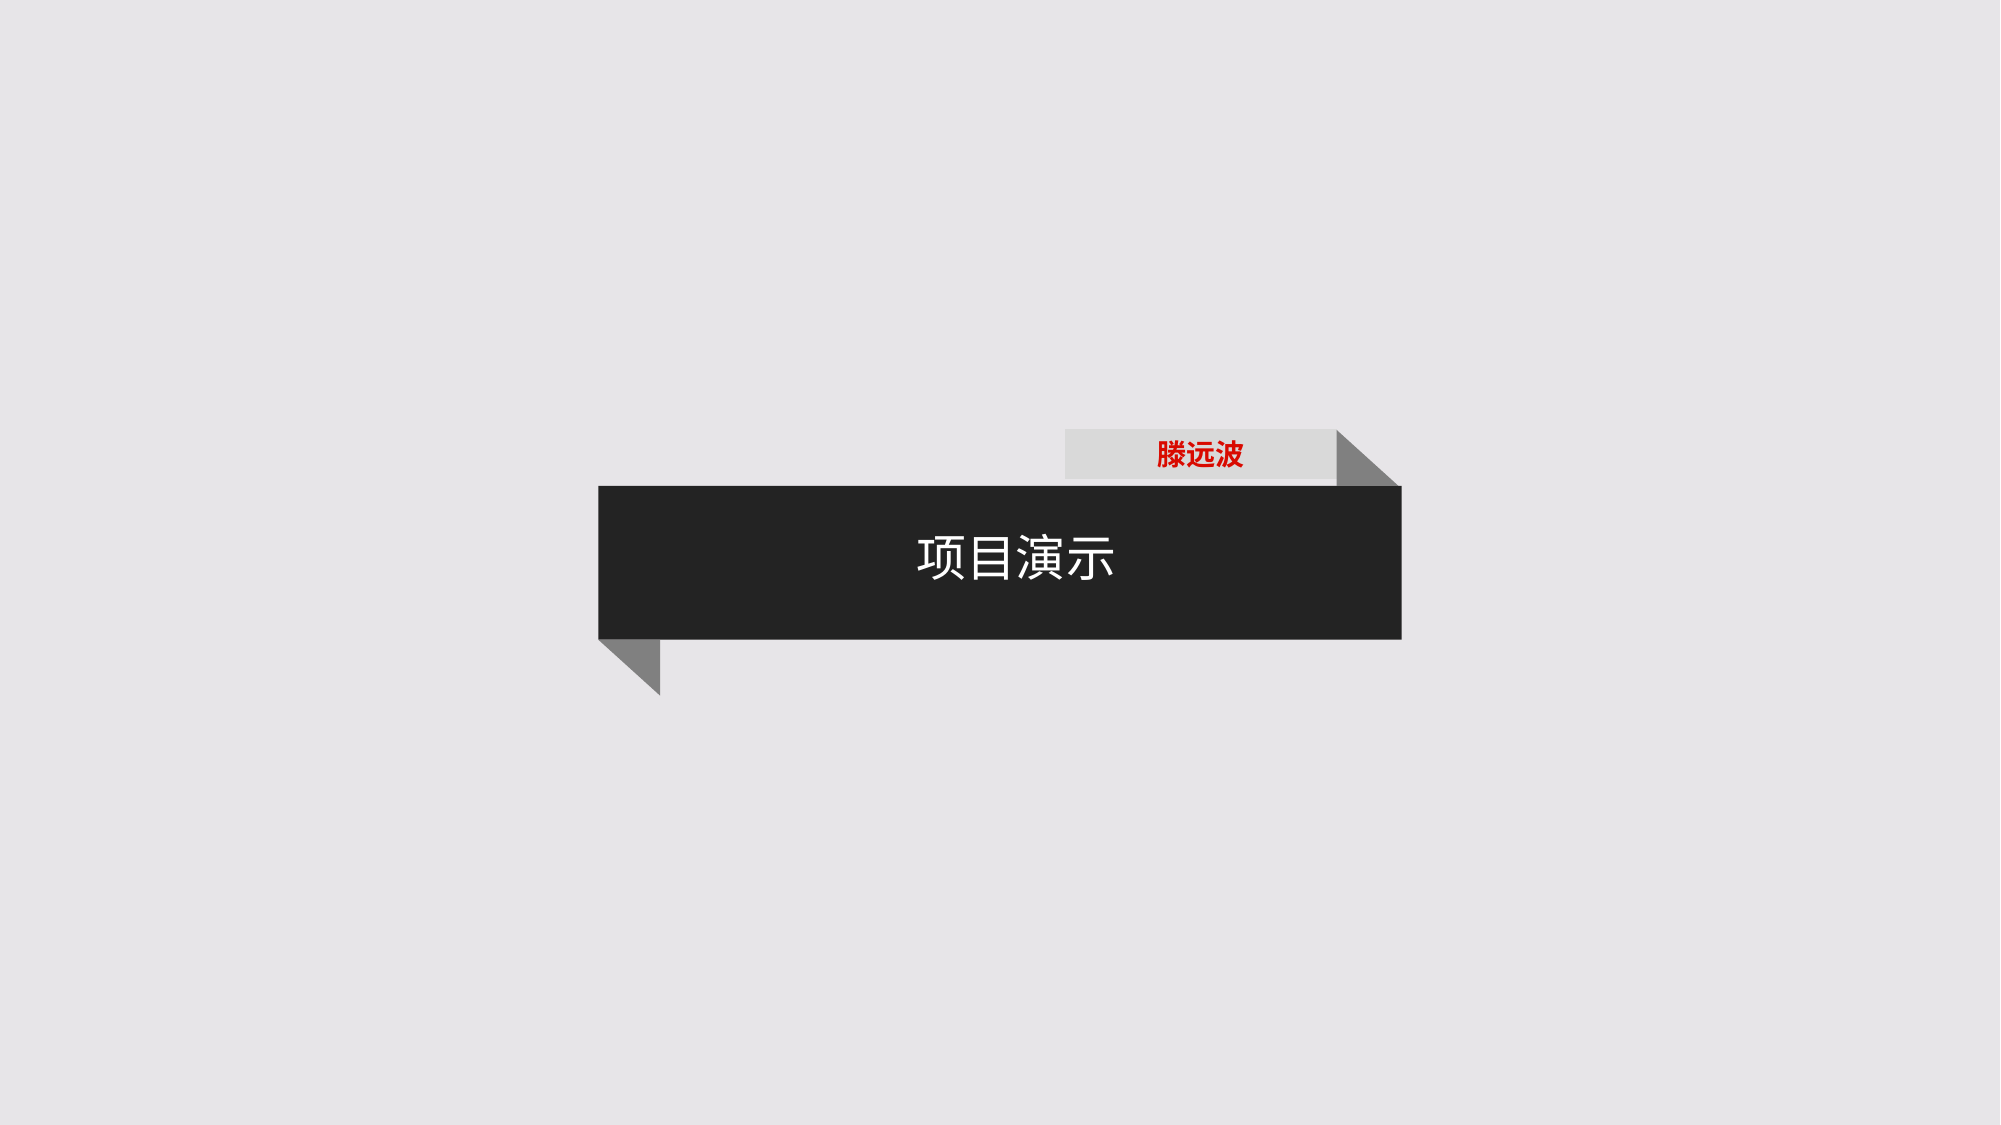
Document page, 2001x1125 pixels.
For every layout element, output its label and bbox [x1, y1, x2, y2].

text_box [598, 428, 1402, 696]
